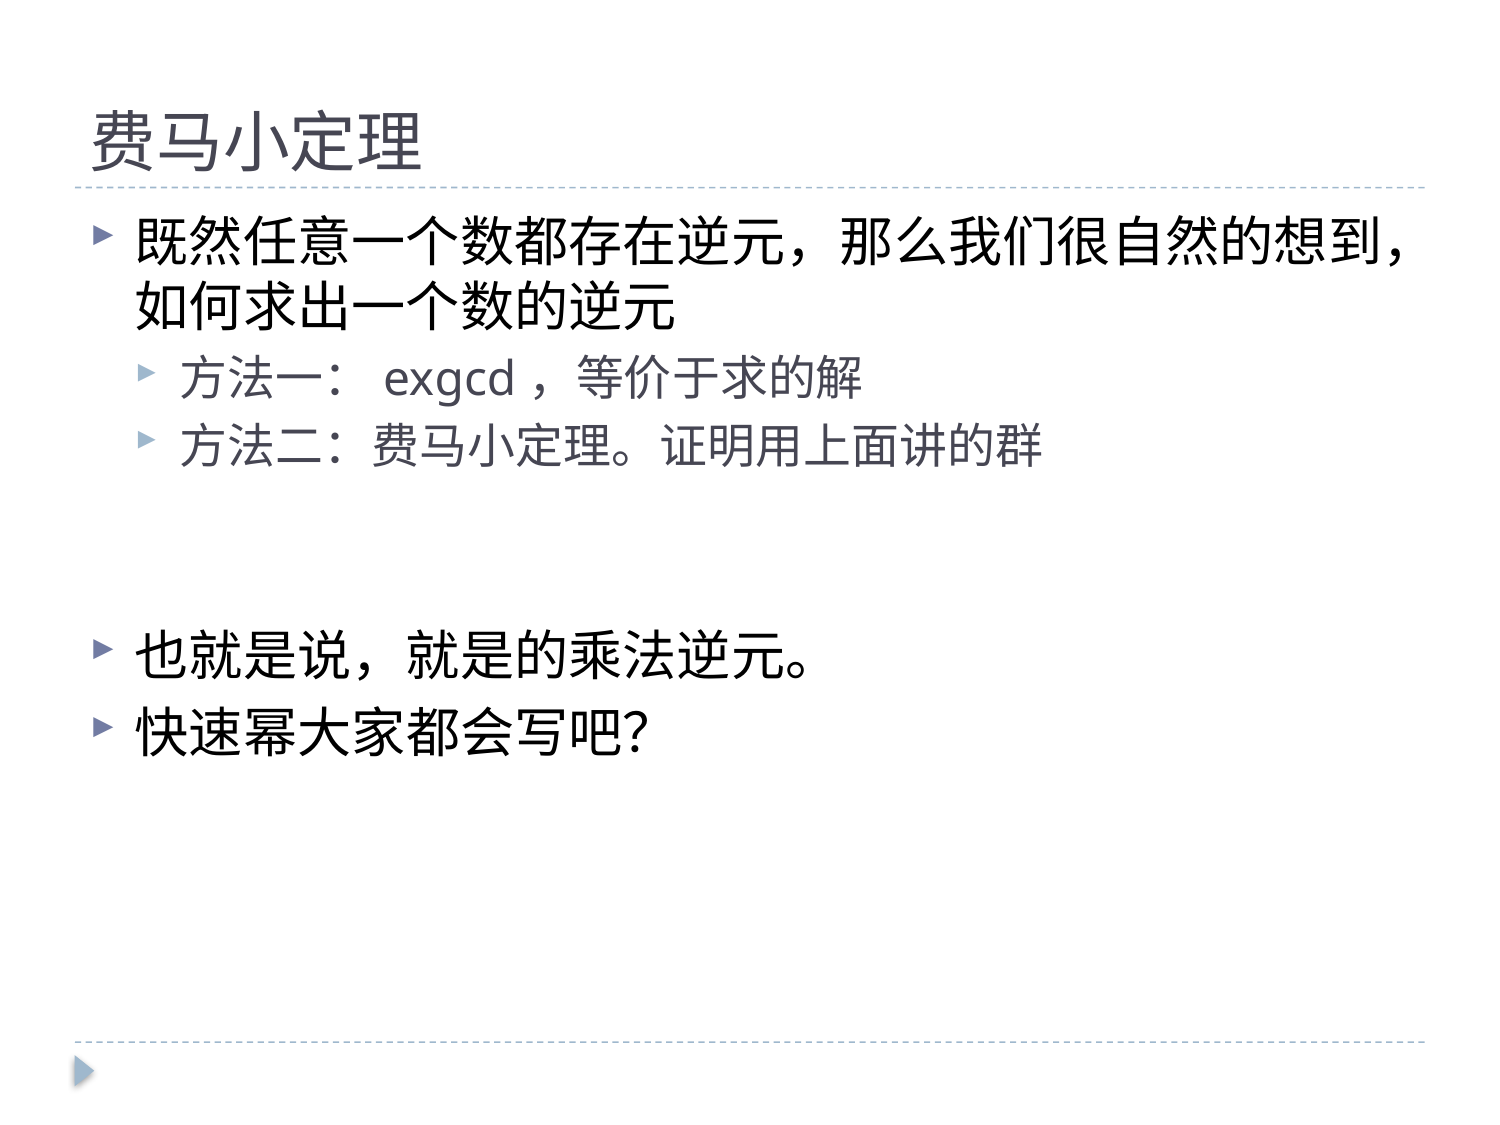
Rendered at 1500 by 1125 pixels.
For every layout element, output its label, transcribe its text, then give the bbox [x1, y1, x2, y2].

title 费马小定理 [75, 24, 1425, 188]
